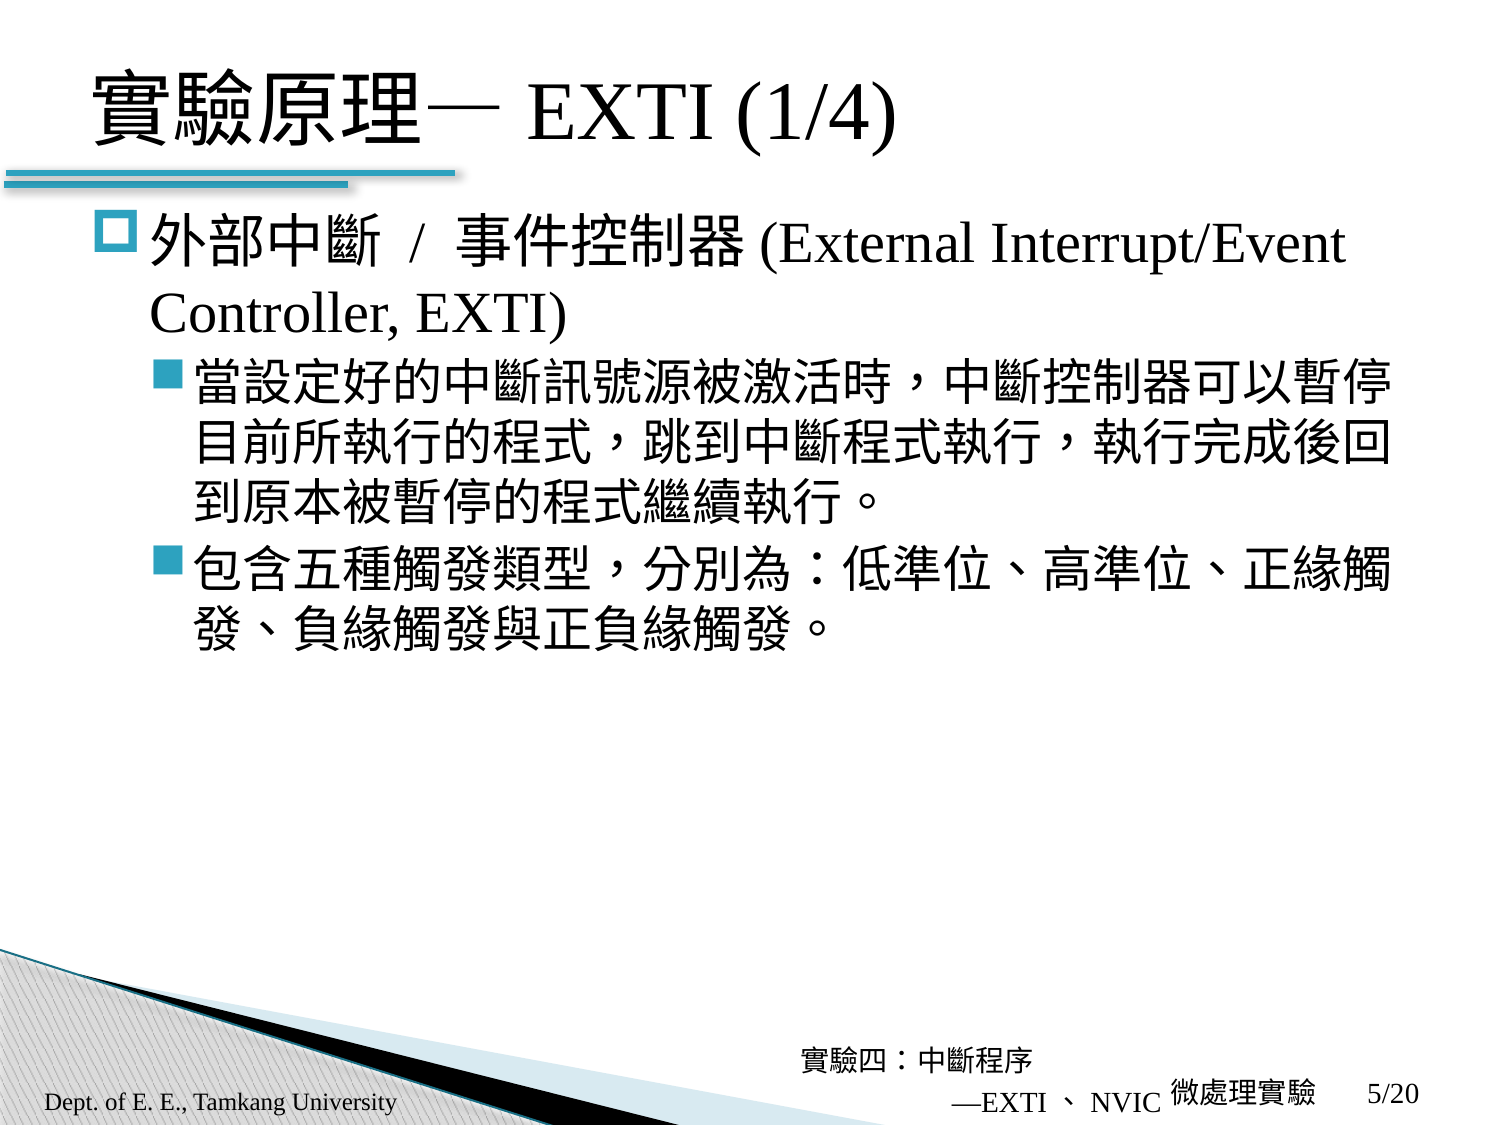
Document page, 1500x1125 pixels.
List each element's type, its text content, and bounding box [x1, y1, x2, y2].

title 實驗原理—EXTI (1/4) [75, 30, 1425, 183]
list 外部中斷 / 事件控制器(External Interrupt/Event Controller, EXTI) 當設定好的中斷訊號源被激活時，中斷控制器可以暫停目前所執行的程式，跳到中斷程式執行，執行完成後回到原本被暫停的程式繼續執行。 包含五種觸發類型，分別為：低準位、高準位、正緣觸發、負緣觸發與正負緣觸發。 [75, 196, 1425, 986]
